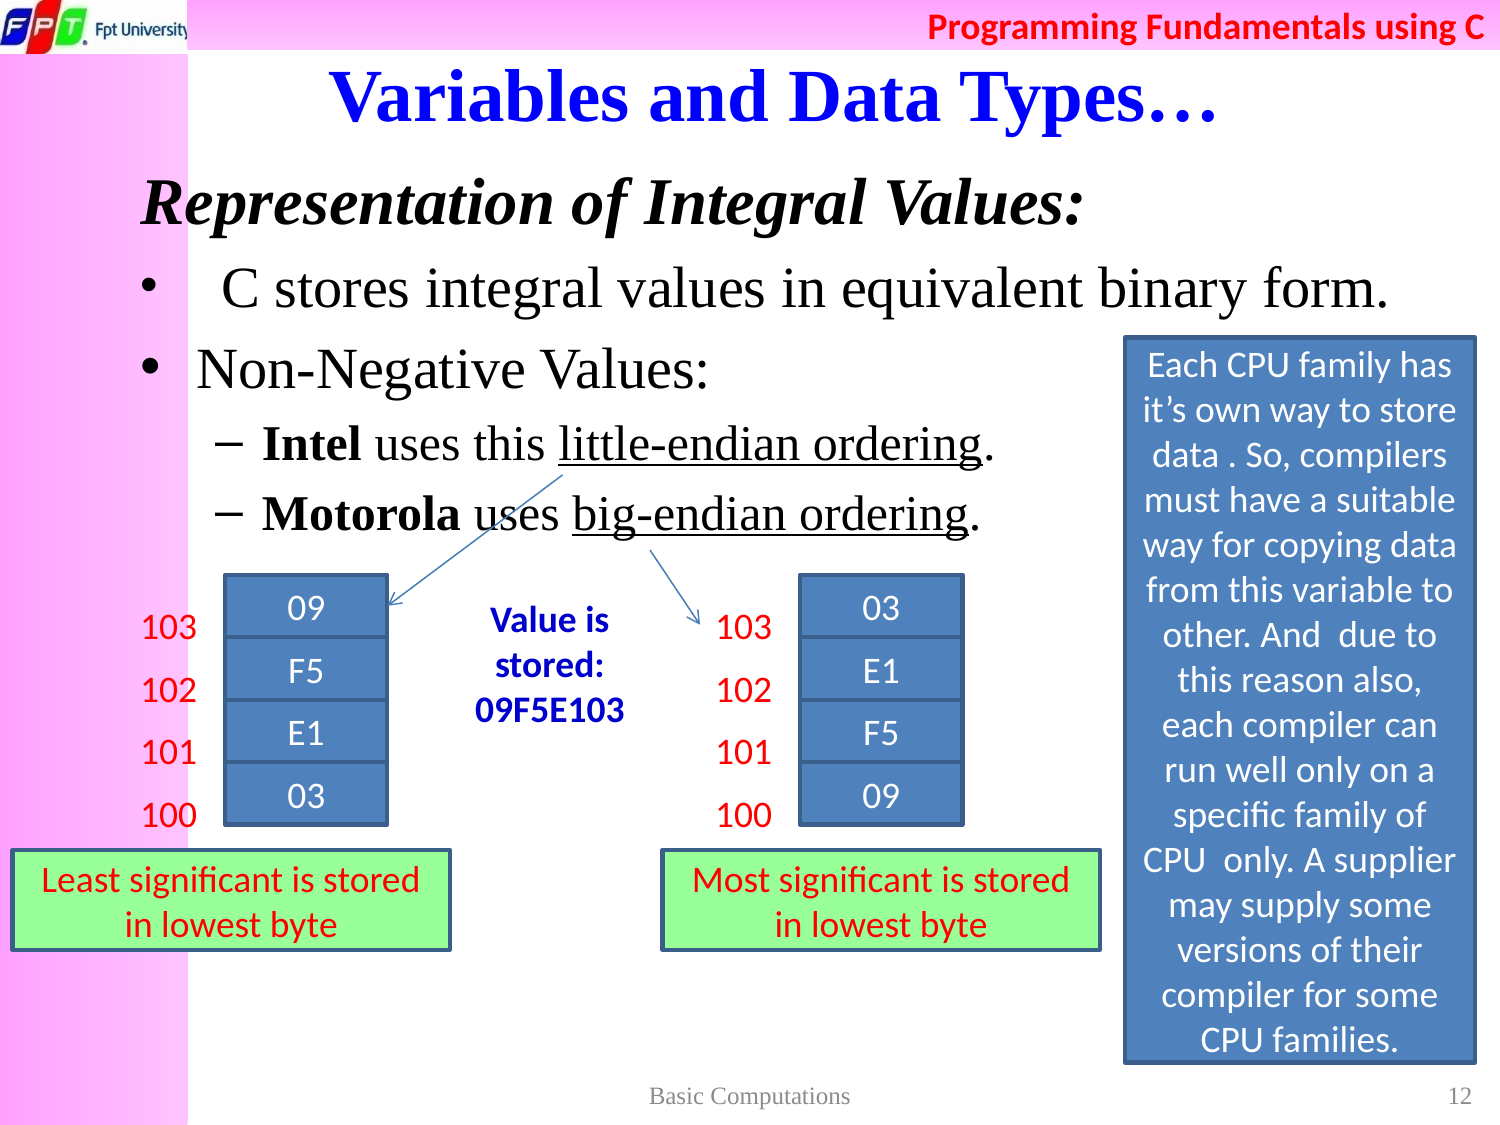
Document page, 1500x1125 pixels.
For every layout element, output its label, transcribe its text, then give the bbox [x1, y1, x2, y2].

text_box Value is stored: 09F5E103 [437, 587, 663, 738]
title Variables and Data Types… [125, 45, 1425, 138]
text_box F5 [223, 635, 389, 698]
text_box 09 [223, 573, 389, 635]
text_box F5 [798, 698, 965, 760]
text_box 100 [698, 785, 789, 839]
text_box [637, 562, 713, 613]
text_box 03 [223, 760, 389, 827]
text_box 03 [798, 573, 965, 635]
text_box 103 [698, 598, 789, 652]
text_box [387, 474, 563, 607]
text_box Each CPU family has it’s own way to store data . So, compilers must have a suitable way for copying data from this variable to other. And due to this reason also, each compiler can run well only on a specific family of CPU only. A supplier may supply some versions of their compiler for some CPU families. [1123, 335, 1477, 1065]
text_box 101 [123, 723, 215, 777]
picture [0, 0, 188, 54]
list Representation of Integral Values: C stores integral values in equivalent binary form. Non-Negative Values: Intel uses this little-endian ordering. Motorola uses big-endian ordering. [125, 149, 1463, 563]
text_box E1 [223, 698, 389, 760]
text_box 100 [123, 785, 215, 839]
text_box 102 [698, 660, 789, 714]
slide_number 12 [1137, 1074, 1488, 1116]
text_box 101 [698, 723, 789, 777]
text_box 102 [123, 660, 215, 714]
text_box Most significant is stored in lowest byte [660, 848, 1102, 952]
text_box E1 [798, 635, 965, 698]
text_box Least significant is stored in lowest byte [10, 848, 452, 952]
footer Basic Computations [512, 1074, 988, 1116]
text_box 103 [123, 598, 215, 652]
text_box 09 [798, 760, 965, 827]
